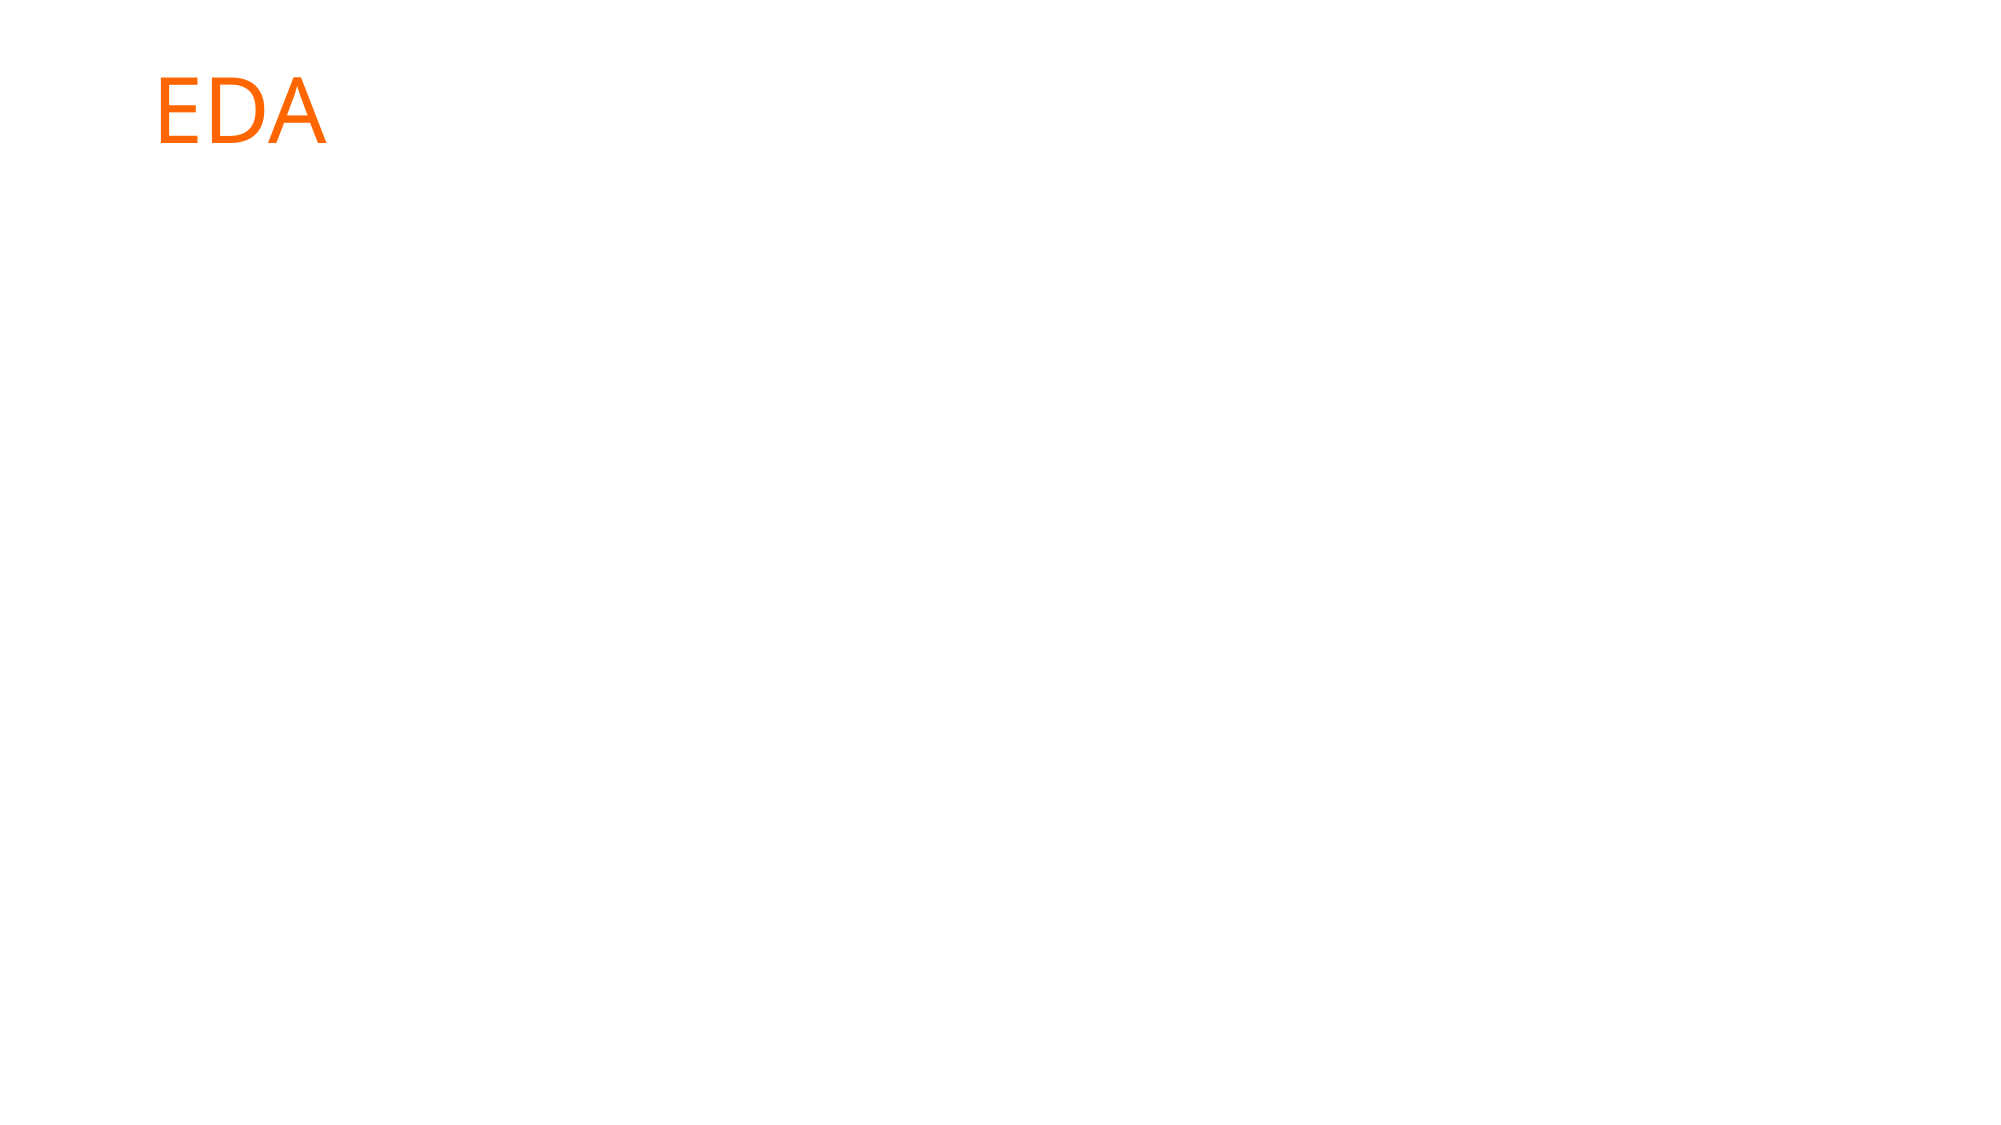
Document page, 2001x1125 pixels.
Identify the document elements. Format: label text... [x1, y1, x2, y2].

title EDA [137, 59, 1863, 278]
